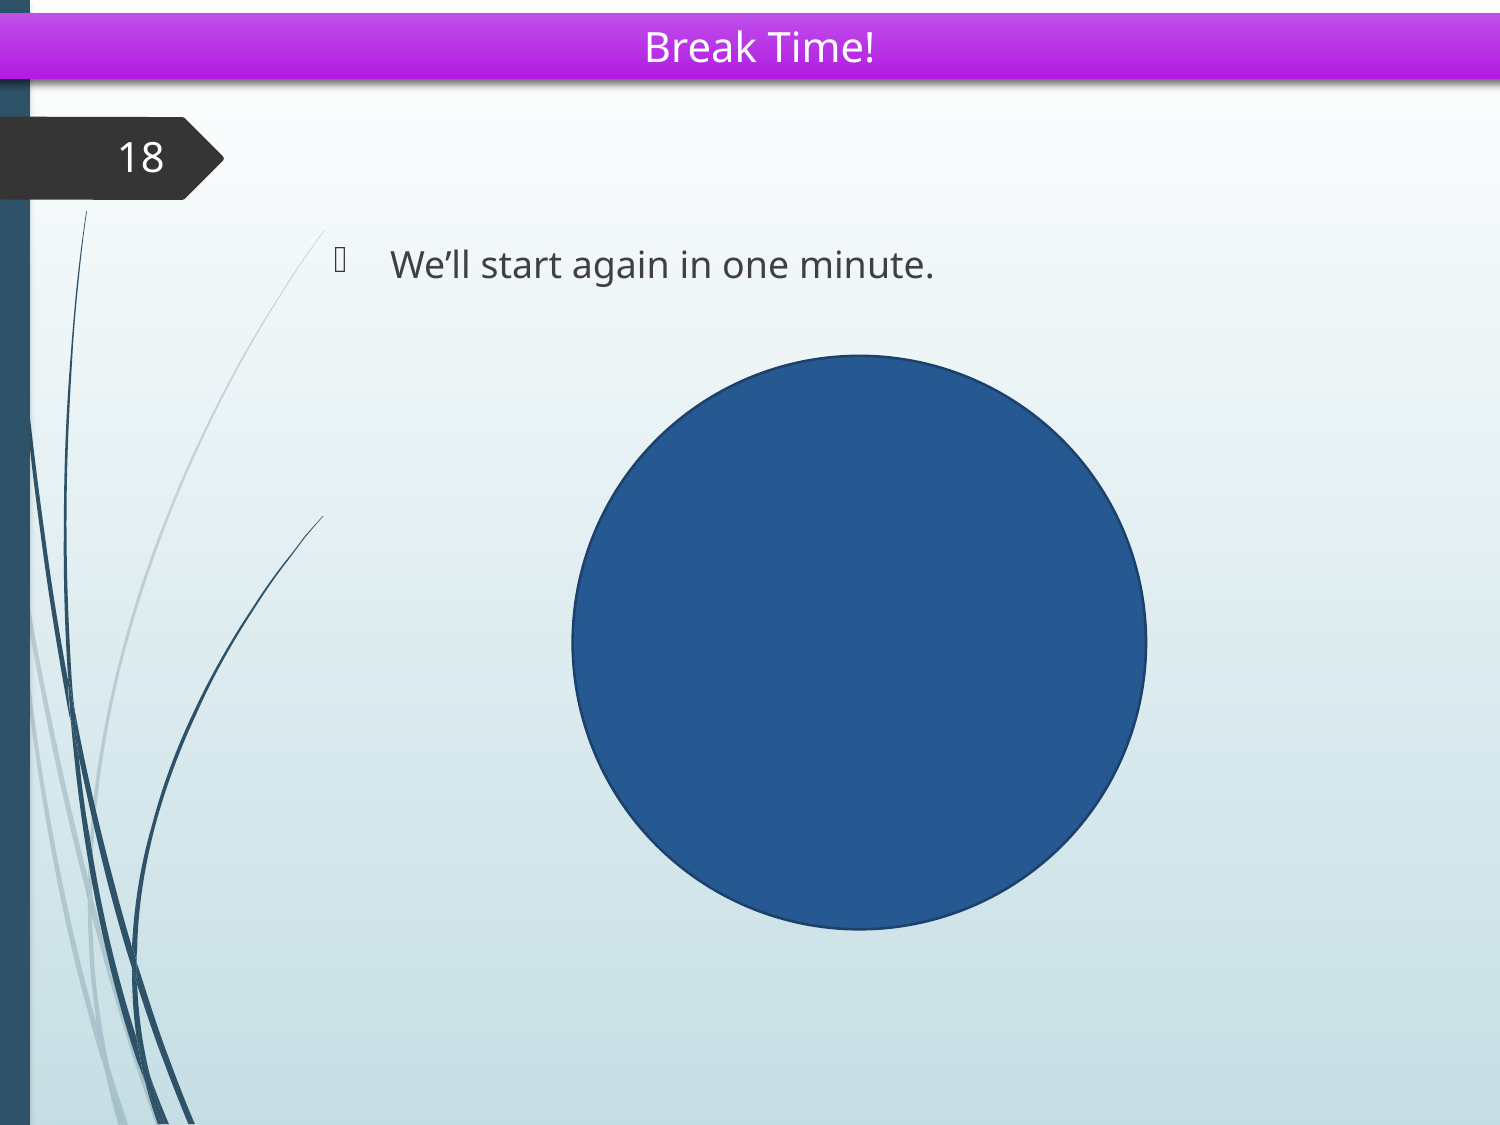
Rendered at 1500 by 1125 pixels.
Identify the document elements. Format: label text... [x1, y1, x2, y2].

slide_number 18 [83, 129, 180, 190]
text_box Break Time! [0, 13, 1500, 79]
text_box We’ll start again in one minute. [318, 233, 1400, 984]
text_box [571, 354, 1148, 931]
